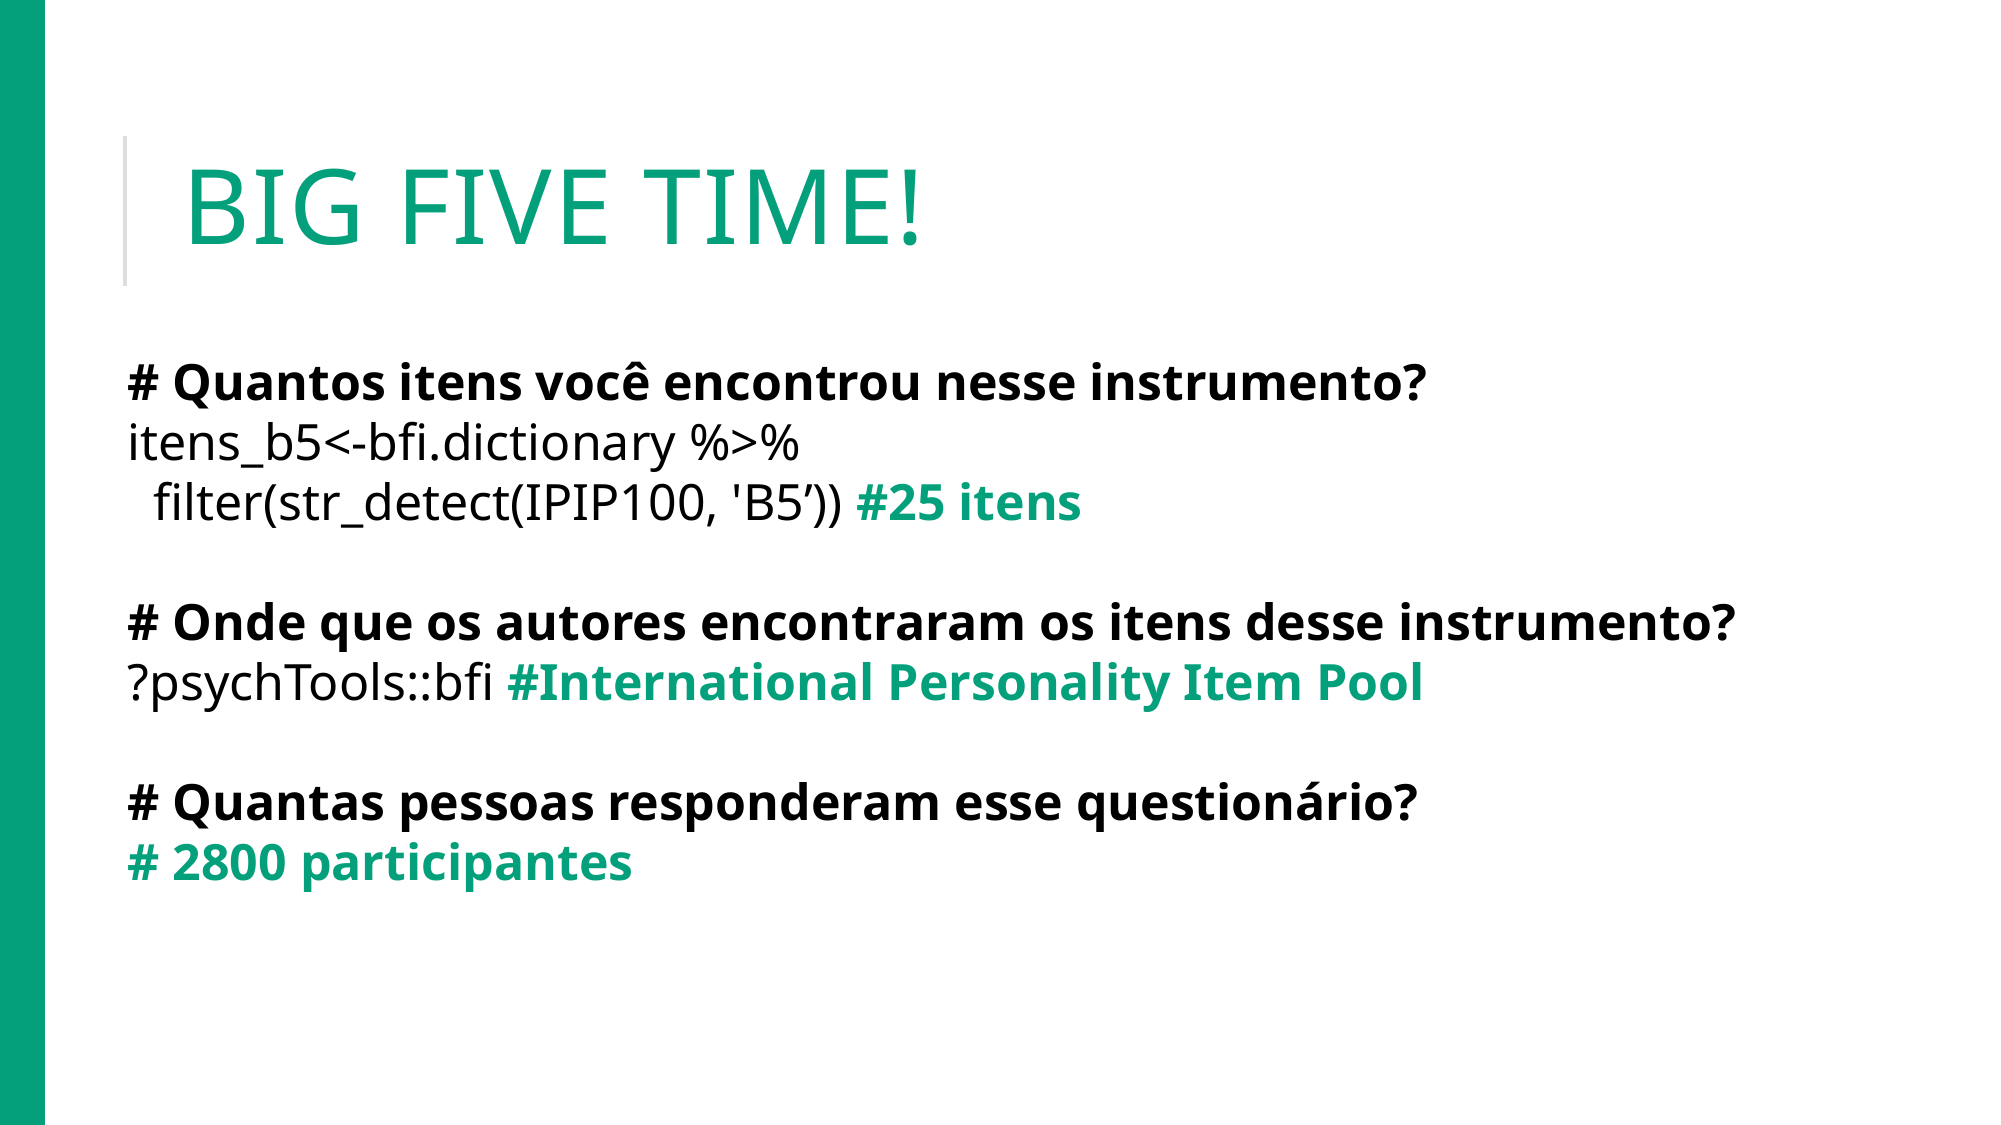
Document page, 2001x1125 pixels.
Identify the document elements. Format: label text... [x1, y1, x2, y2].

title BIG FIVE TIME! [168, 91, 1763, 338]
text_box [0, 0, 45, 1125]
text_box # Quantos itens você encontrou nesse instrumento? itens_b5<-bfi.dictionary %>% filter(str_detect(IPIP100, 'B5’)) #25 itens # Onde que os autores encontraram os itens desse instrumento? ?psychTools::bfi #International Personality Item Pool # Quantas pessoas responderam esse questionário? # 2800 participantes [112, 342, 1929, 958]
